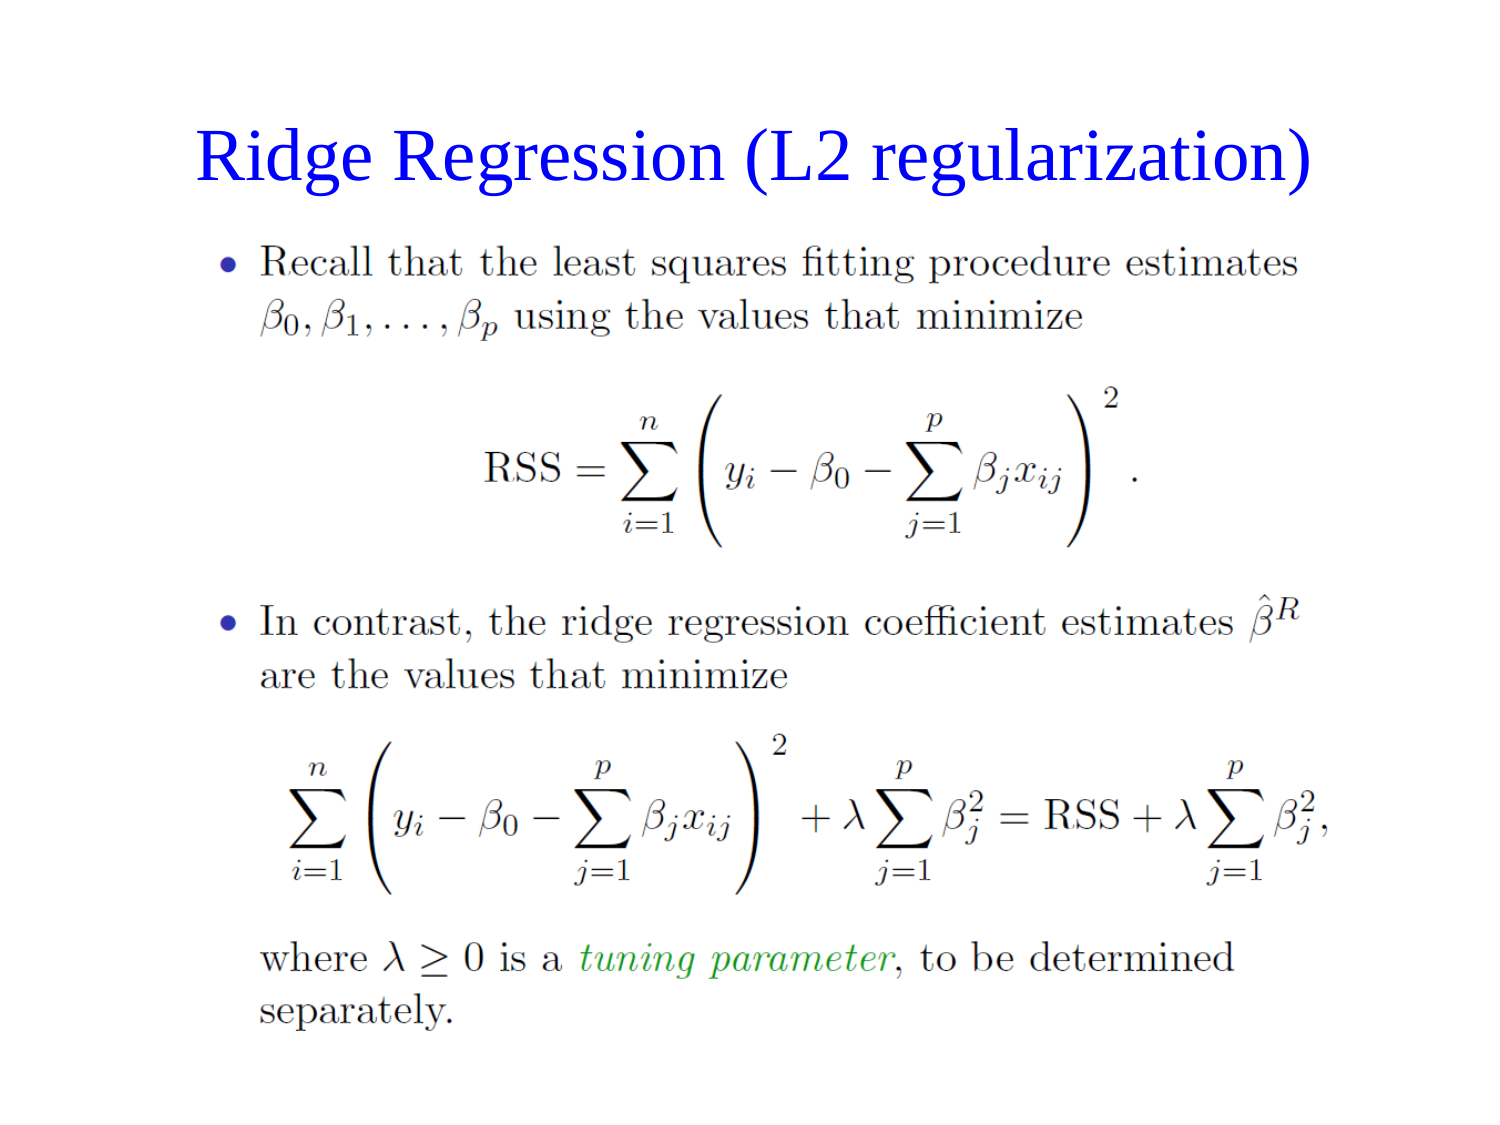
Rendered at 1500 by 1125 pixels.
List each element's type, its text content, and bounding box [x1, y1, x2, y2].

text_box Ridge Regression (L2 regularization) [79, 106, 1430, 212]
picture [184, 229, 1356, 1041]
